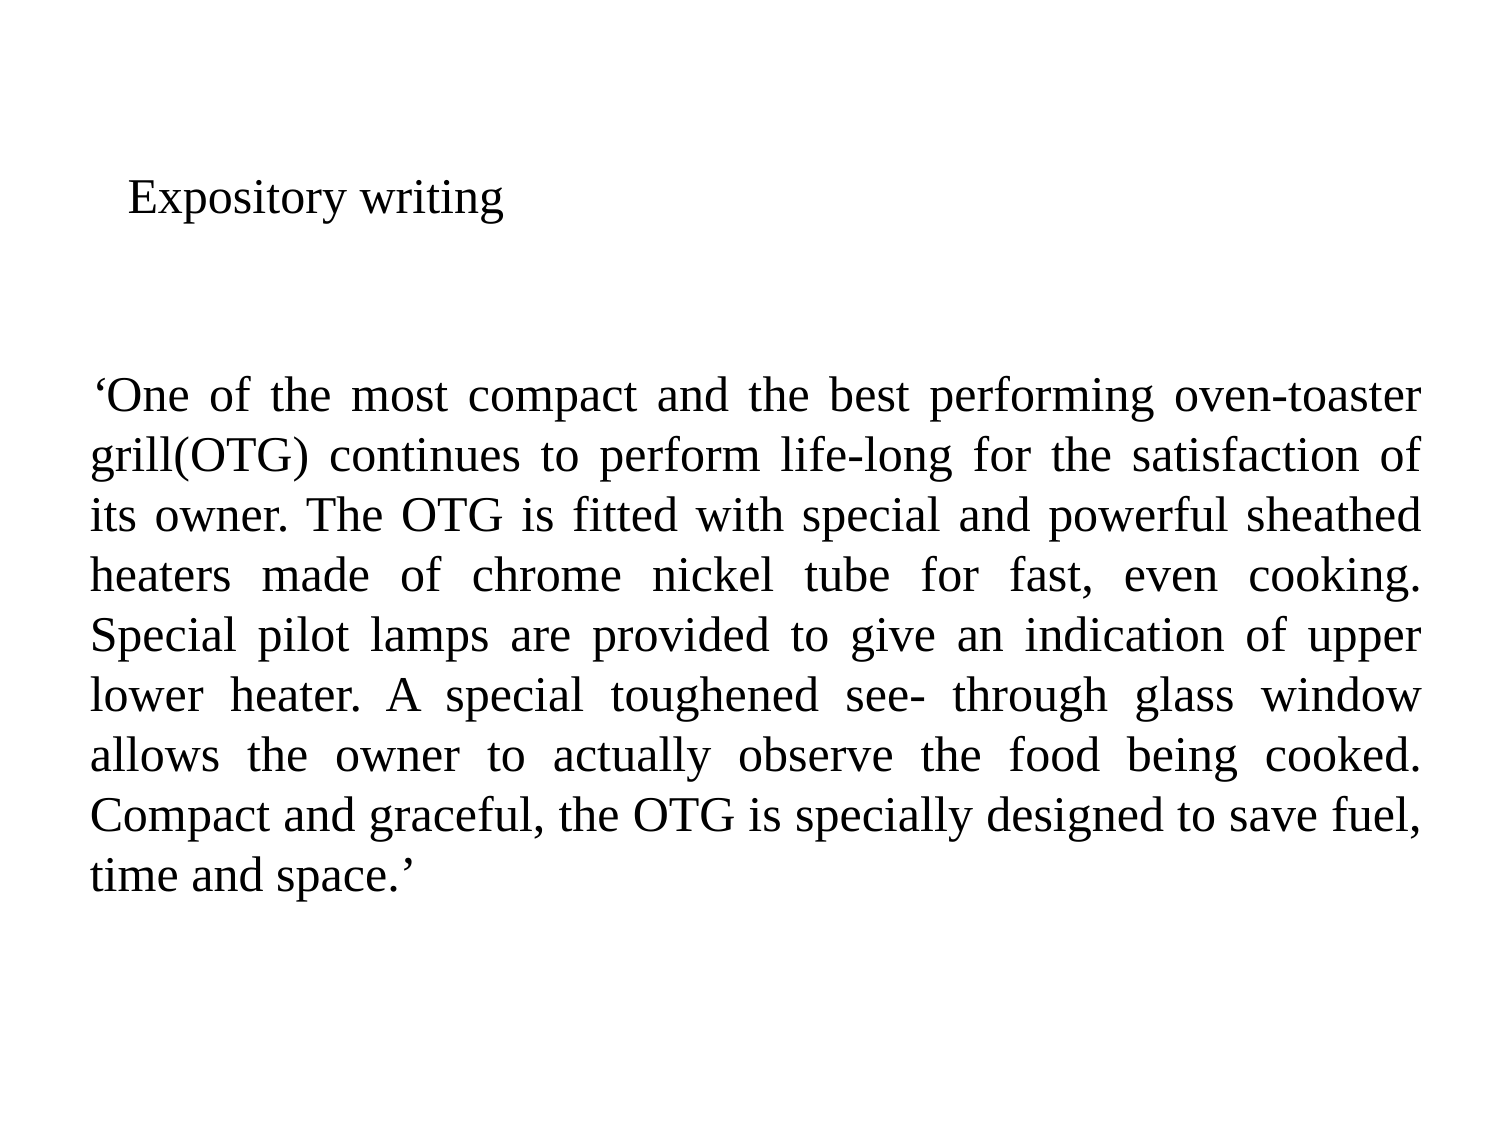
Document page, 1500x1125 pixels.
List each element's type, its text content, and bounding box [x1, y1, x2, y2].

text_box ‘One of the most compact and the best performing oven-toaster grill(OTG) continues to perform life-long for the satisfaction of its owner. The OTG is fitted with special and powerful sheathed heaters made of chrome nickel tube for fast, even cooking. Special pilot lamps are provided to give an indication of upper lower heater. A special toughened see- through glass window allows the owner to actually observe the food being cooked. Compact and graceful, the OTG is specially designed to save fuel, time and space.’ [74, 74, 1438, 909]
title Expository writing [112, 99, 1388, 288]
